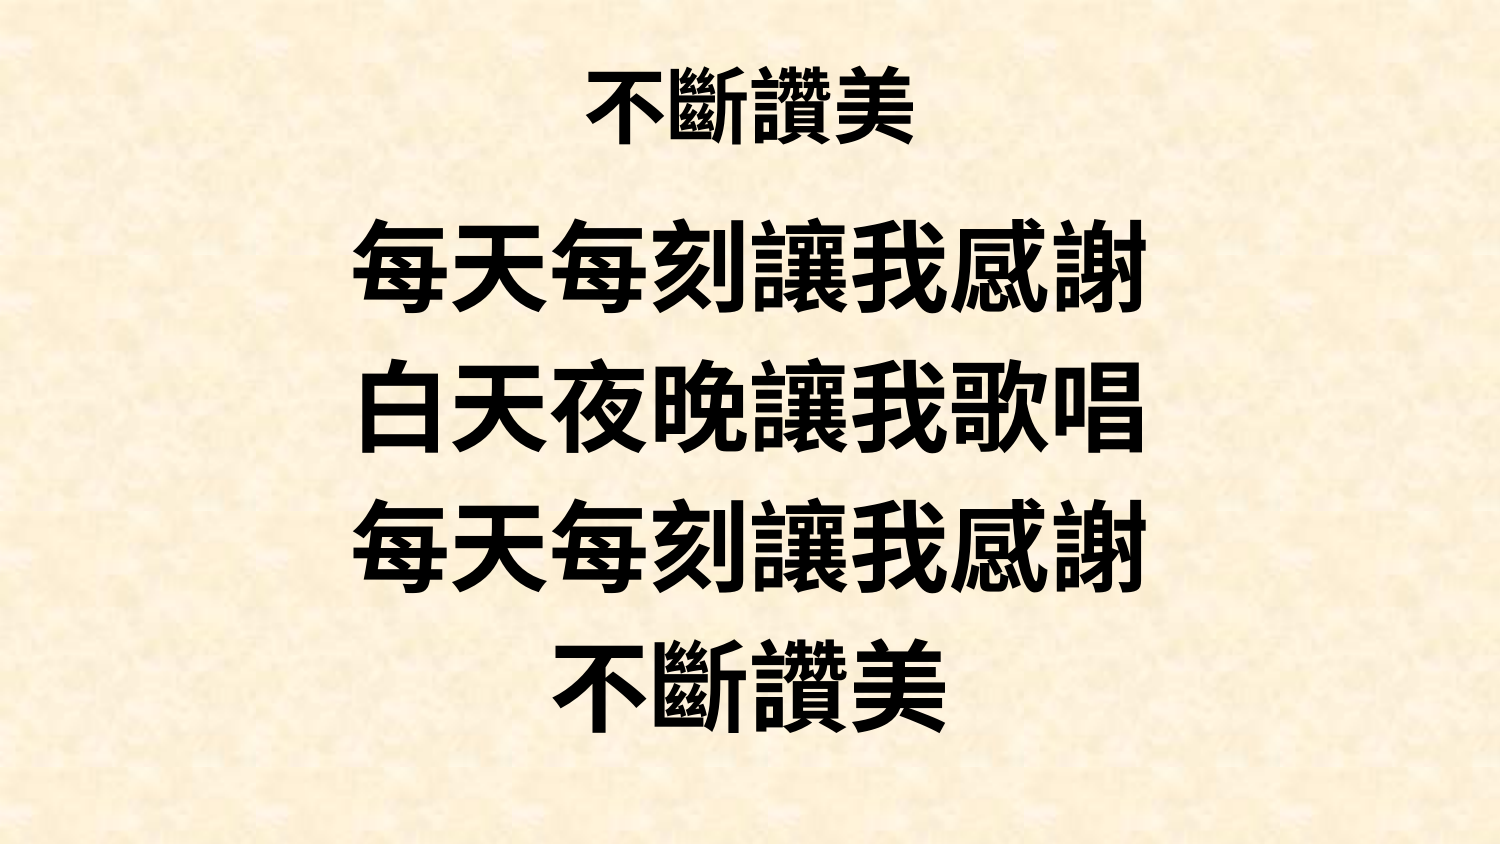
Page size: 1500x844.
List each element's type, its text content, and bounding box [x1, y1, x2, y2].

title 不斷讚美 [75, 33, 1425, 175]
list 每天每刻讓我感謝 白天夜晚讓我歌唱 每天每刻讓我感謝 不斷讚美 [75, 196, 1425, 754]
picture [0, 0, 1500, 844]
